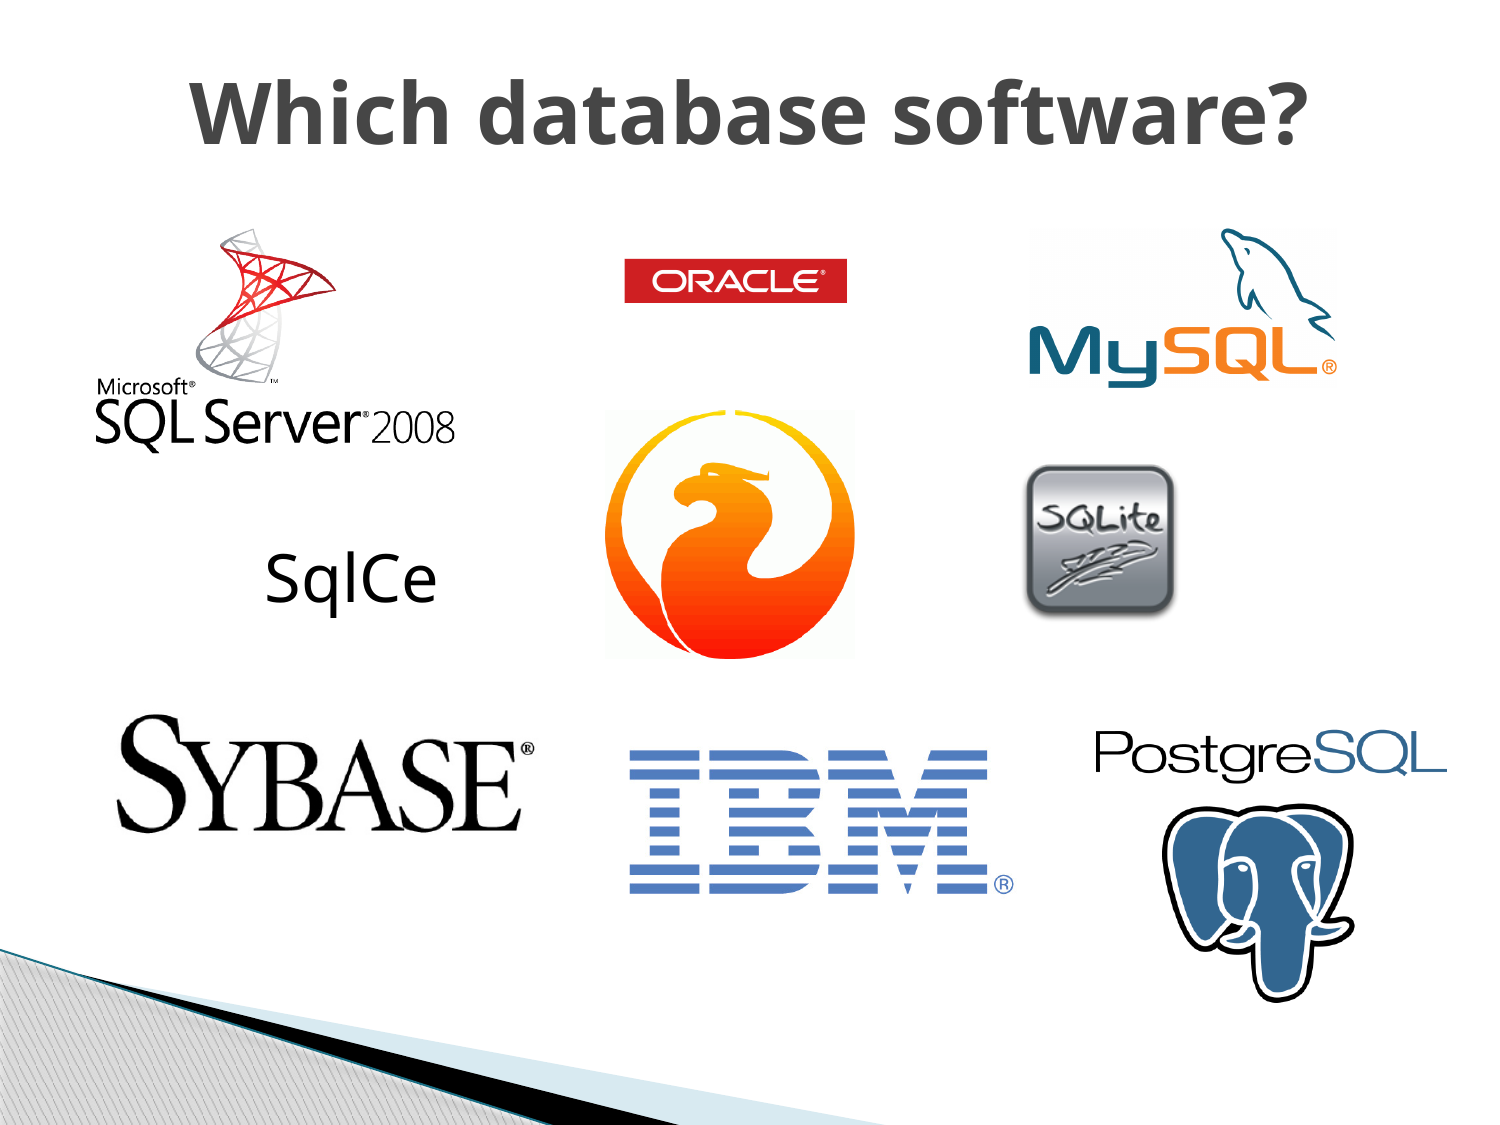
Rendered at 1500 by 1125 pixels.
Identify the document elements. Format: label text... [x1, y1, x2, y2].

picture [605, 410, 855, 660]
text_box SqlCe [249, 528, 463, 623]
picture [1017, 458, 1184, 625]
picture [1095, 724, 1448, 1011]
picture [87, 223, 463, 459]
picture [87, 695, 563, 862]
picture [624, 741, 1018, 902]
picture [624, 258, 848, 304]
picture [1029, 228, 1337, 388]
title Which database software? [75, 45, 1425, 175]
